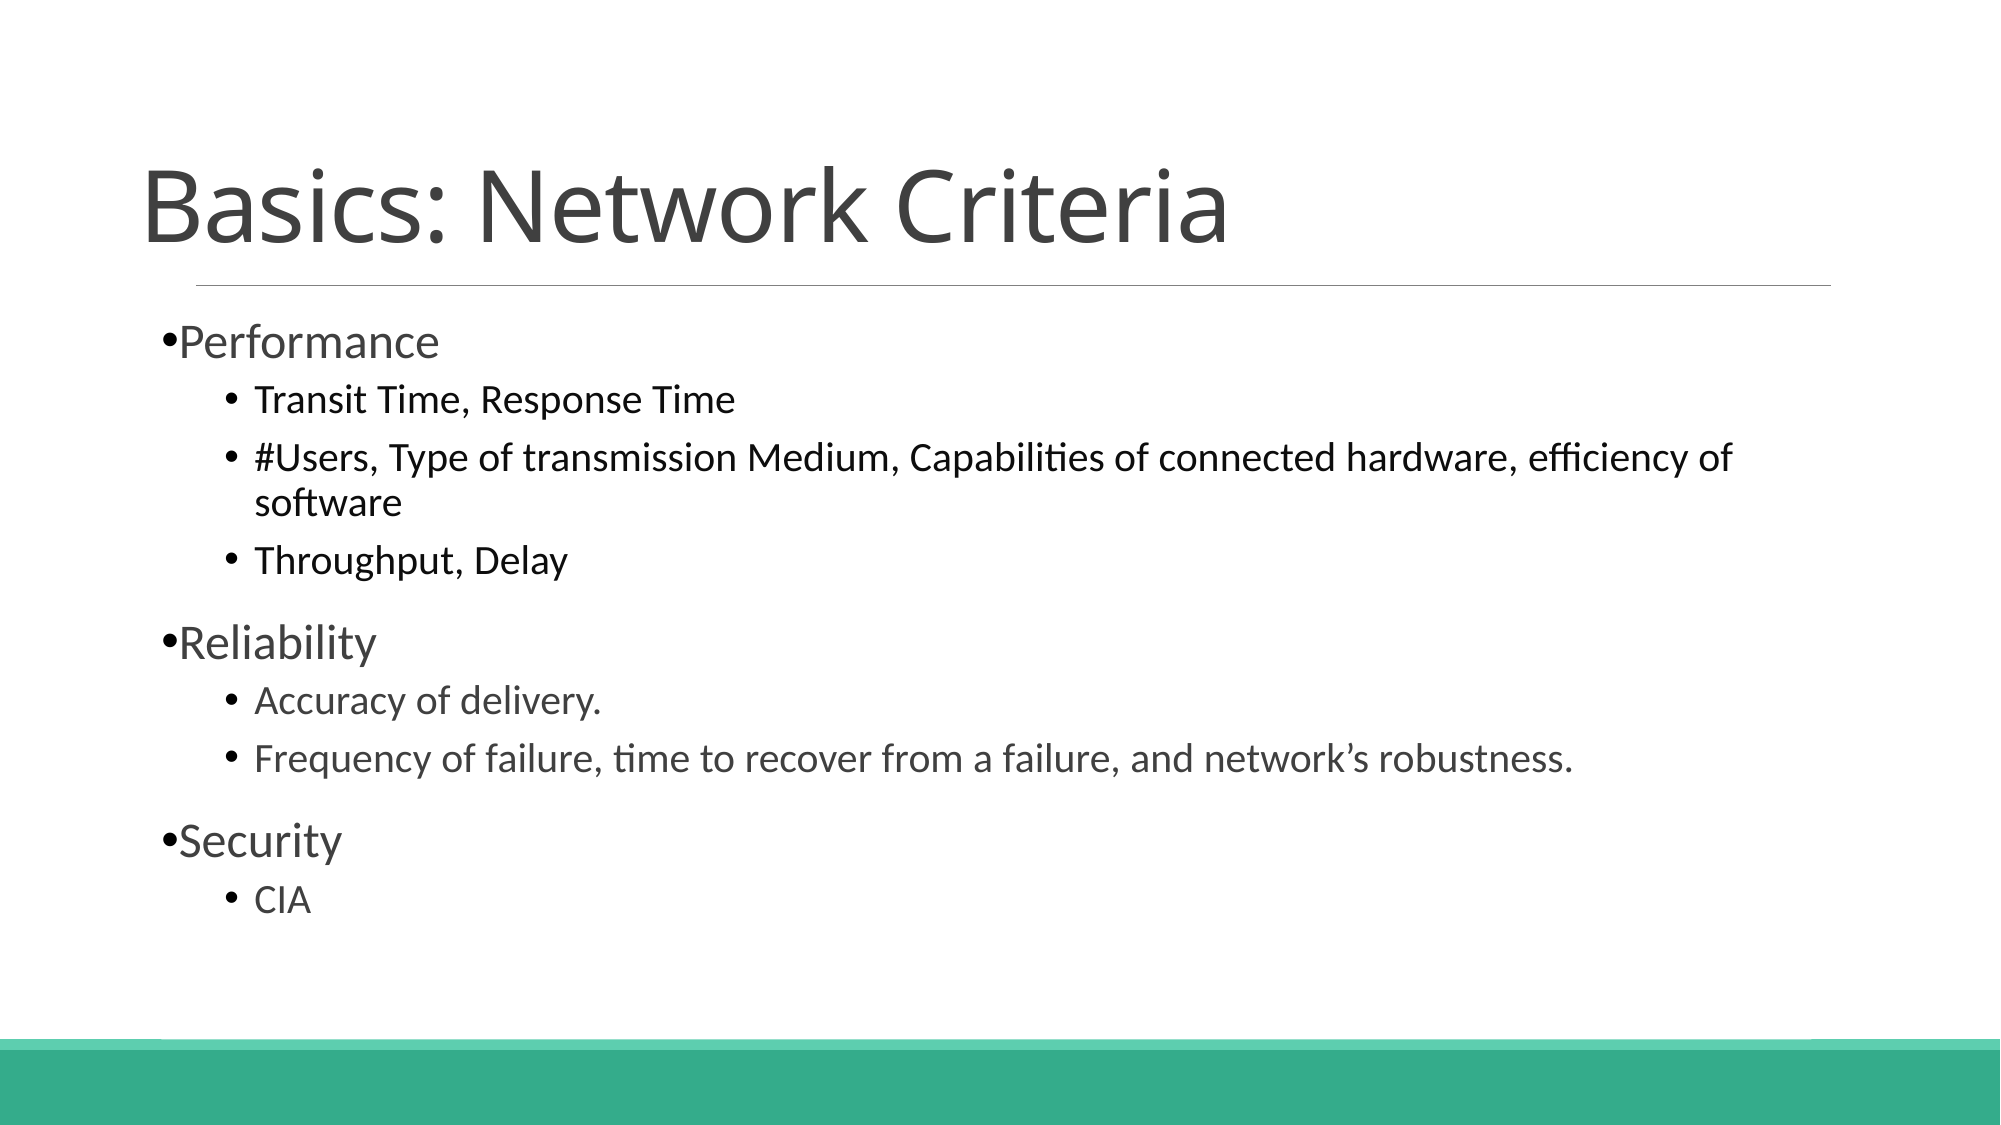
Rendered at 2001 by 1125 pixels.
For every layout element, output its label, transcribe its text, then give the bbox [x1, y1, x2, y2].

list Performance Transit Time, Response Time #Users, Type of transmission Medium, Capabilities of connected hardware, efficiency of software Throughput, Delay Reliability Accuracy of delivery. Frequency of failure, time to recover from a failure, and network’s robustness. Security CIA [161, 308, 1812, 1040]
title Basics: Network Criteria [124, 32, 1775, 271]
